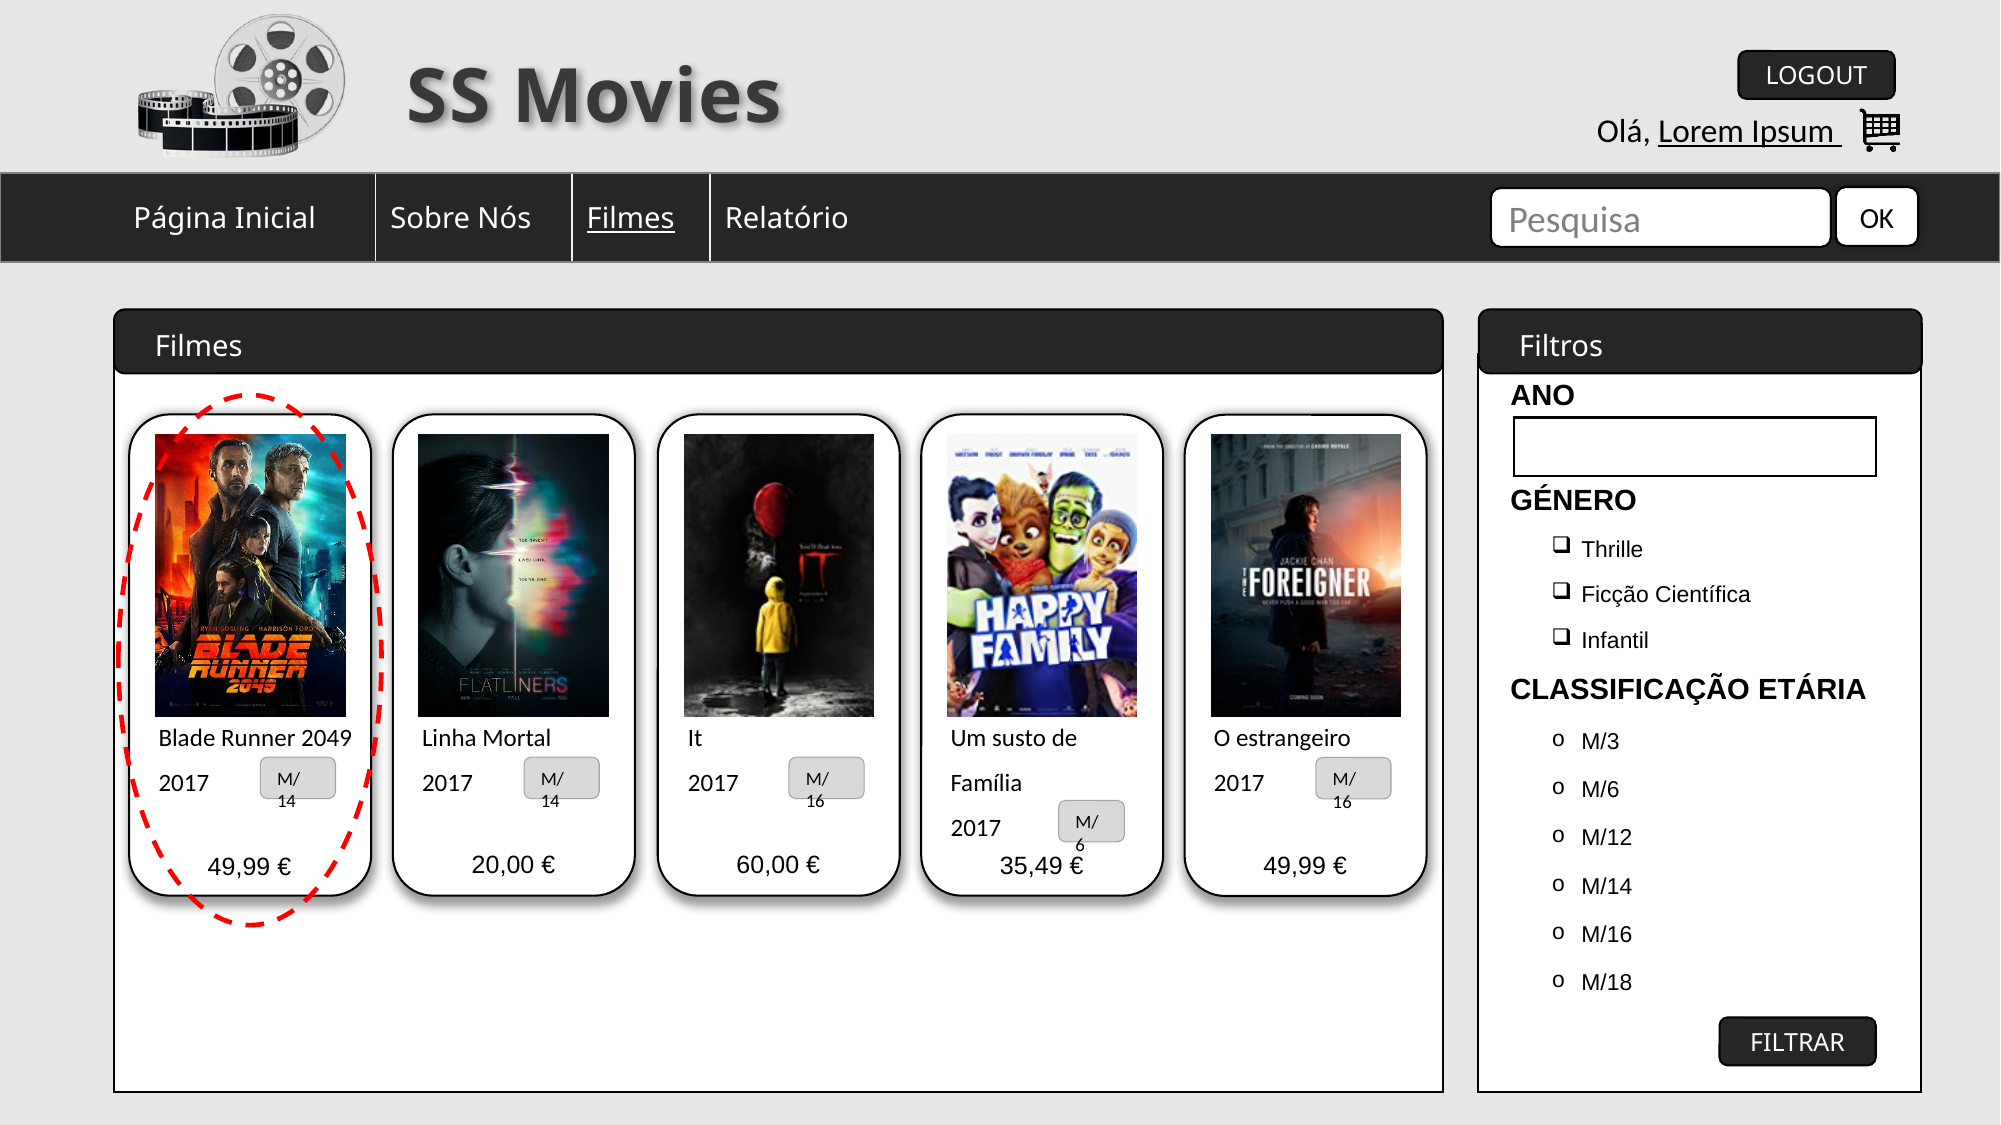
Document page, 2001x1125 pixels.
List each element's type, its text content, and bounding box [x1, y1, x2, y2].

text_box [117, 551, 129, 770]
text_box [199, 393, 299, 414]
table_header Sobre Nós [376, 174, 571, 261]
text_box Filtros [1504, 319, 1619, 370]
text_box Logout [1737, 49, 1896, 100]
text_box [129, 414, 372, 896]
picture [134, 14, 351, 158]
list Ano Género Thrille Ficção Científica Infantil Classificação Etária M/3 M/6 M/12 M/14 M/16 M/18 [1495, 373, 1916, 1088]
text_box Filmes [140, 319, 258, 370]
table_header Página Inicial [118, 174, 375, 261]
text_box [921, 414, 1164, 896]
text_box [372, 555, 383, 765]
text_box [1513, 416, 1877, 477]
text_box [1184, 414, 1427, 896]
text_box [188, 896, 310, 927]
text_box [392, 414, 635, 896]
text_box Olá, Lorem Ipsum [1582, 101, 1857, 157]
table_header Relatório [711, 174, 889, 261]
picture [1855, 104, 1907, 156]
table_header Filmes [573, 174, 709, 261]
text_box Filtrar [1718, 1016, 1877, 1067]
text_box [657, 414, 900, 896]
